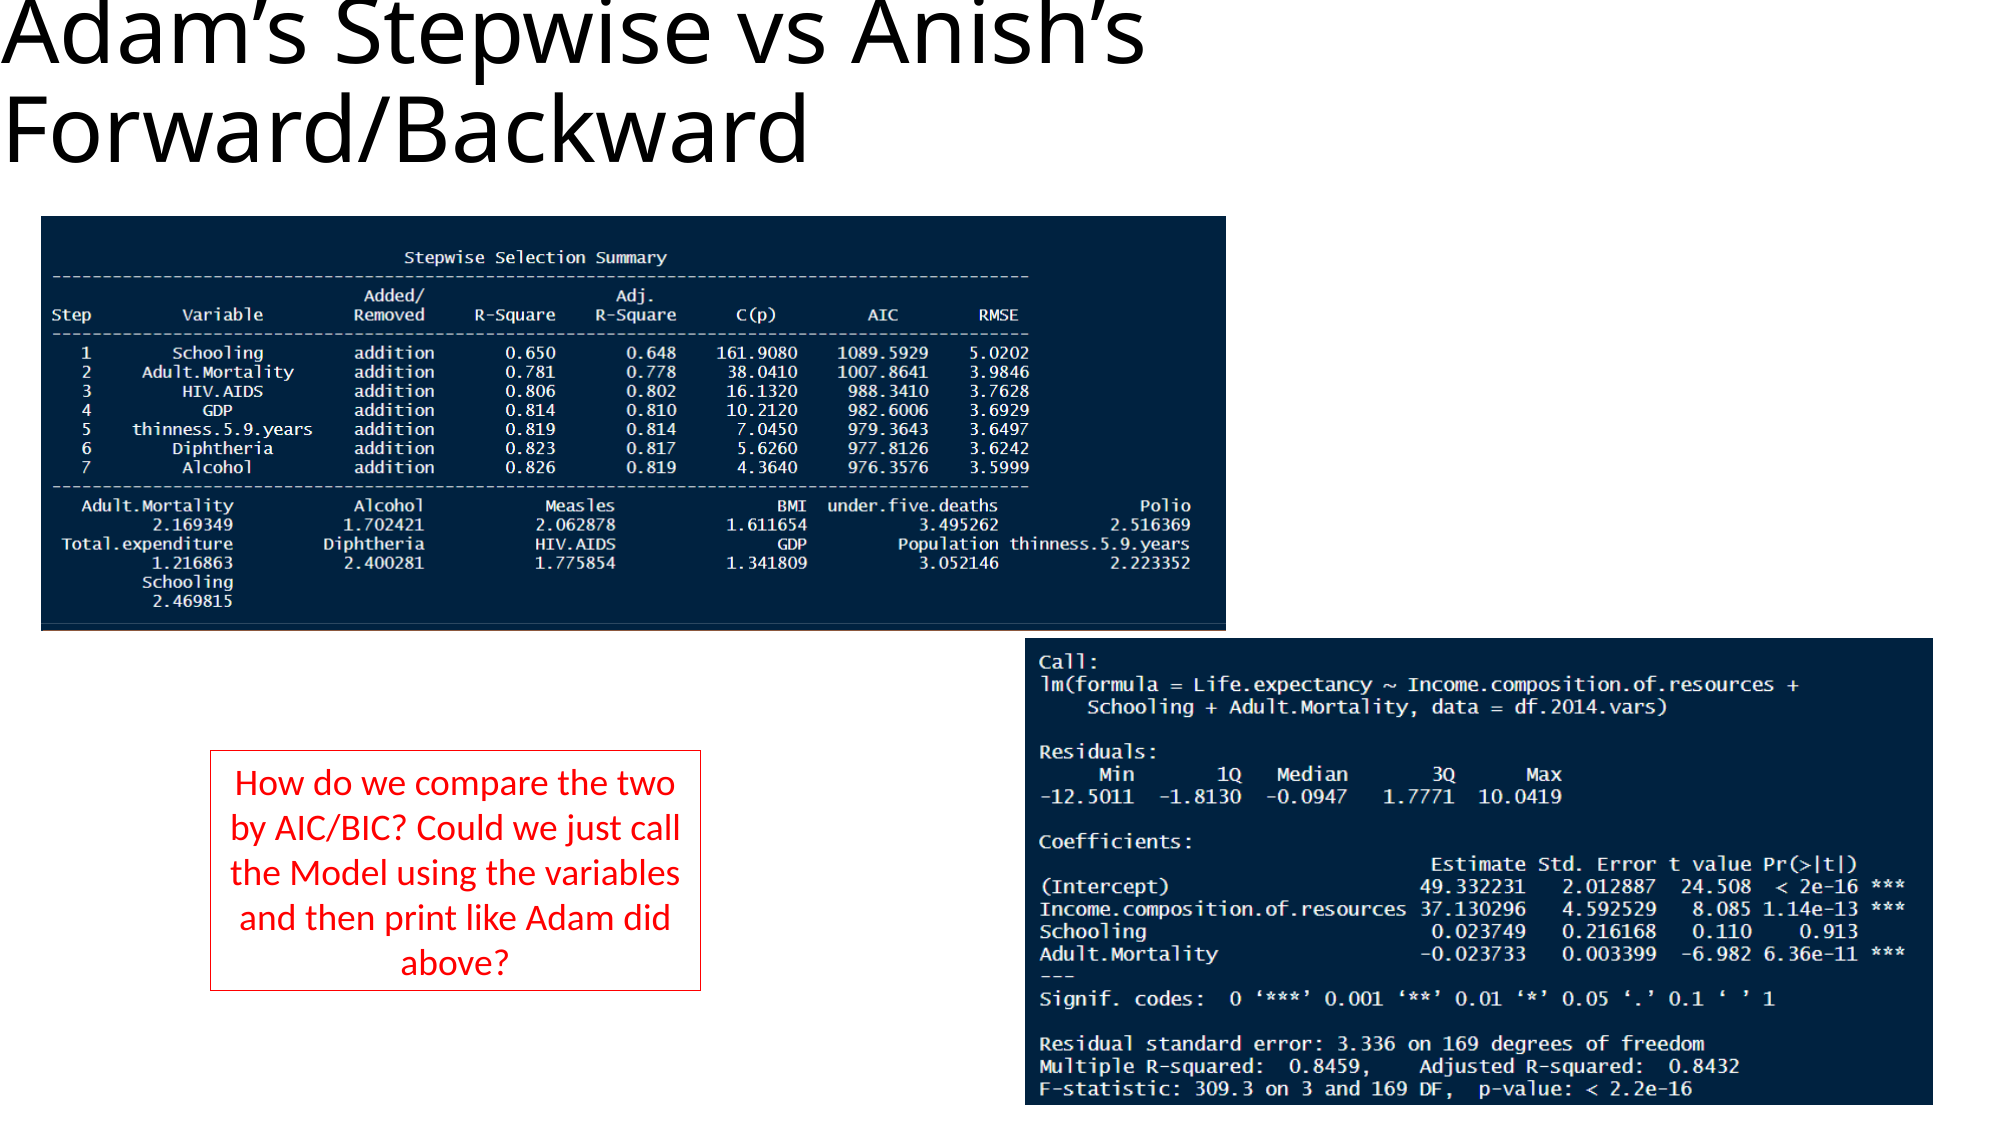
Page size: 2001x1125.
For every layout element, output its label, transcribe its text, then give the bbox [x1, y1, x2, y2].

title Adam’s Stepwise vs Anish’s Forward/Backward [0, 0, 1711, 192]
picture [1025, 638, 1933, 1105]
text_box How do we compare the two by AIC/BIC? Could we just call the Model using the variables and then print like Adam did above? [210, 750, 701, 991]
picture [41, 216, 1226, 631]
